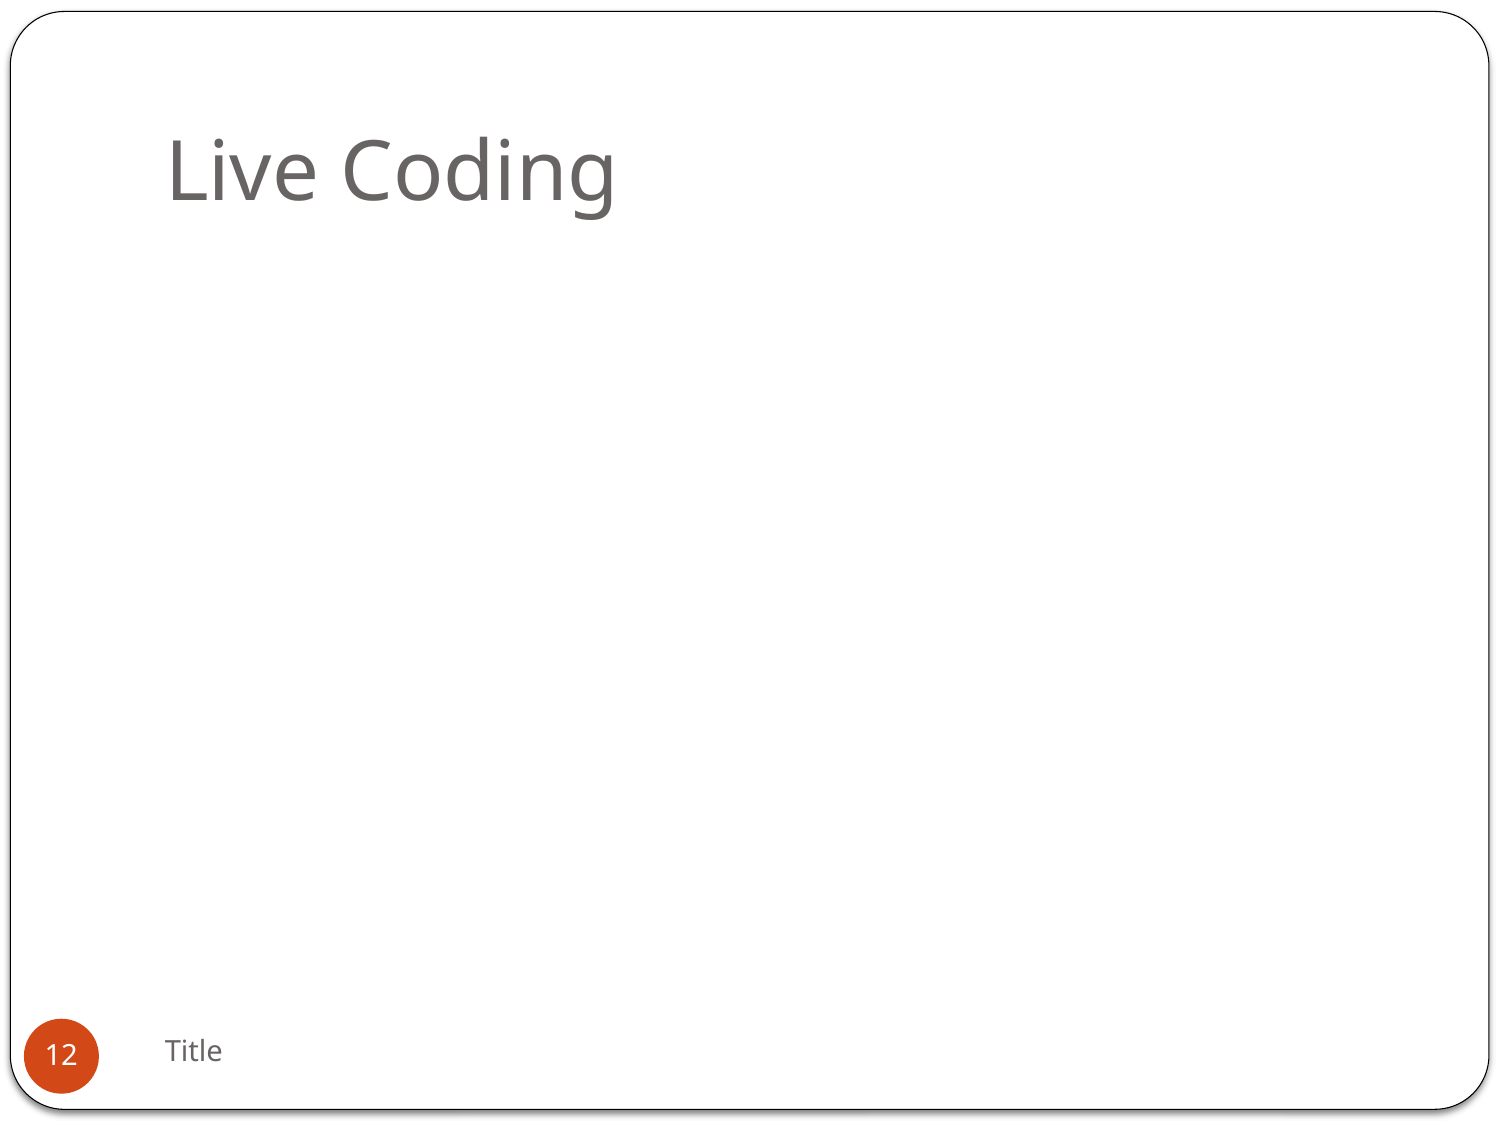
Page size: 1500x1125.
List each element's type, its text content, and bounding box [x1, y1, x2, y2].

slide_number 12 [23, 1018, 99, 1094]
footer Title [150, 1012, 800, 1088]
title Live Coding [149, 44, 1426, 233]
